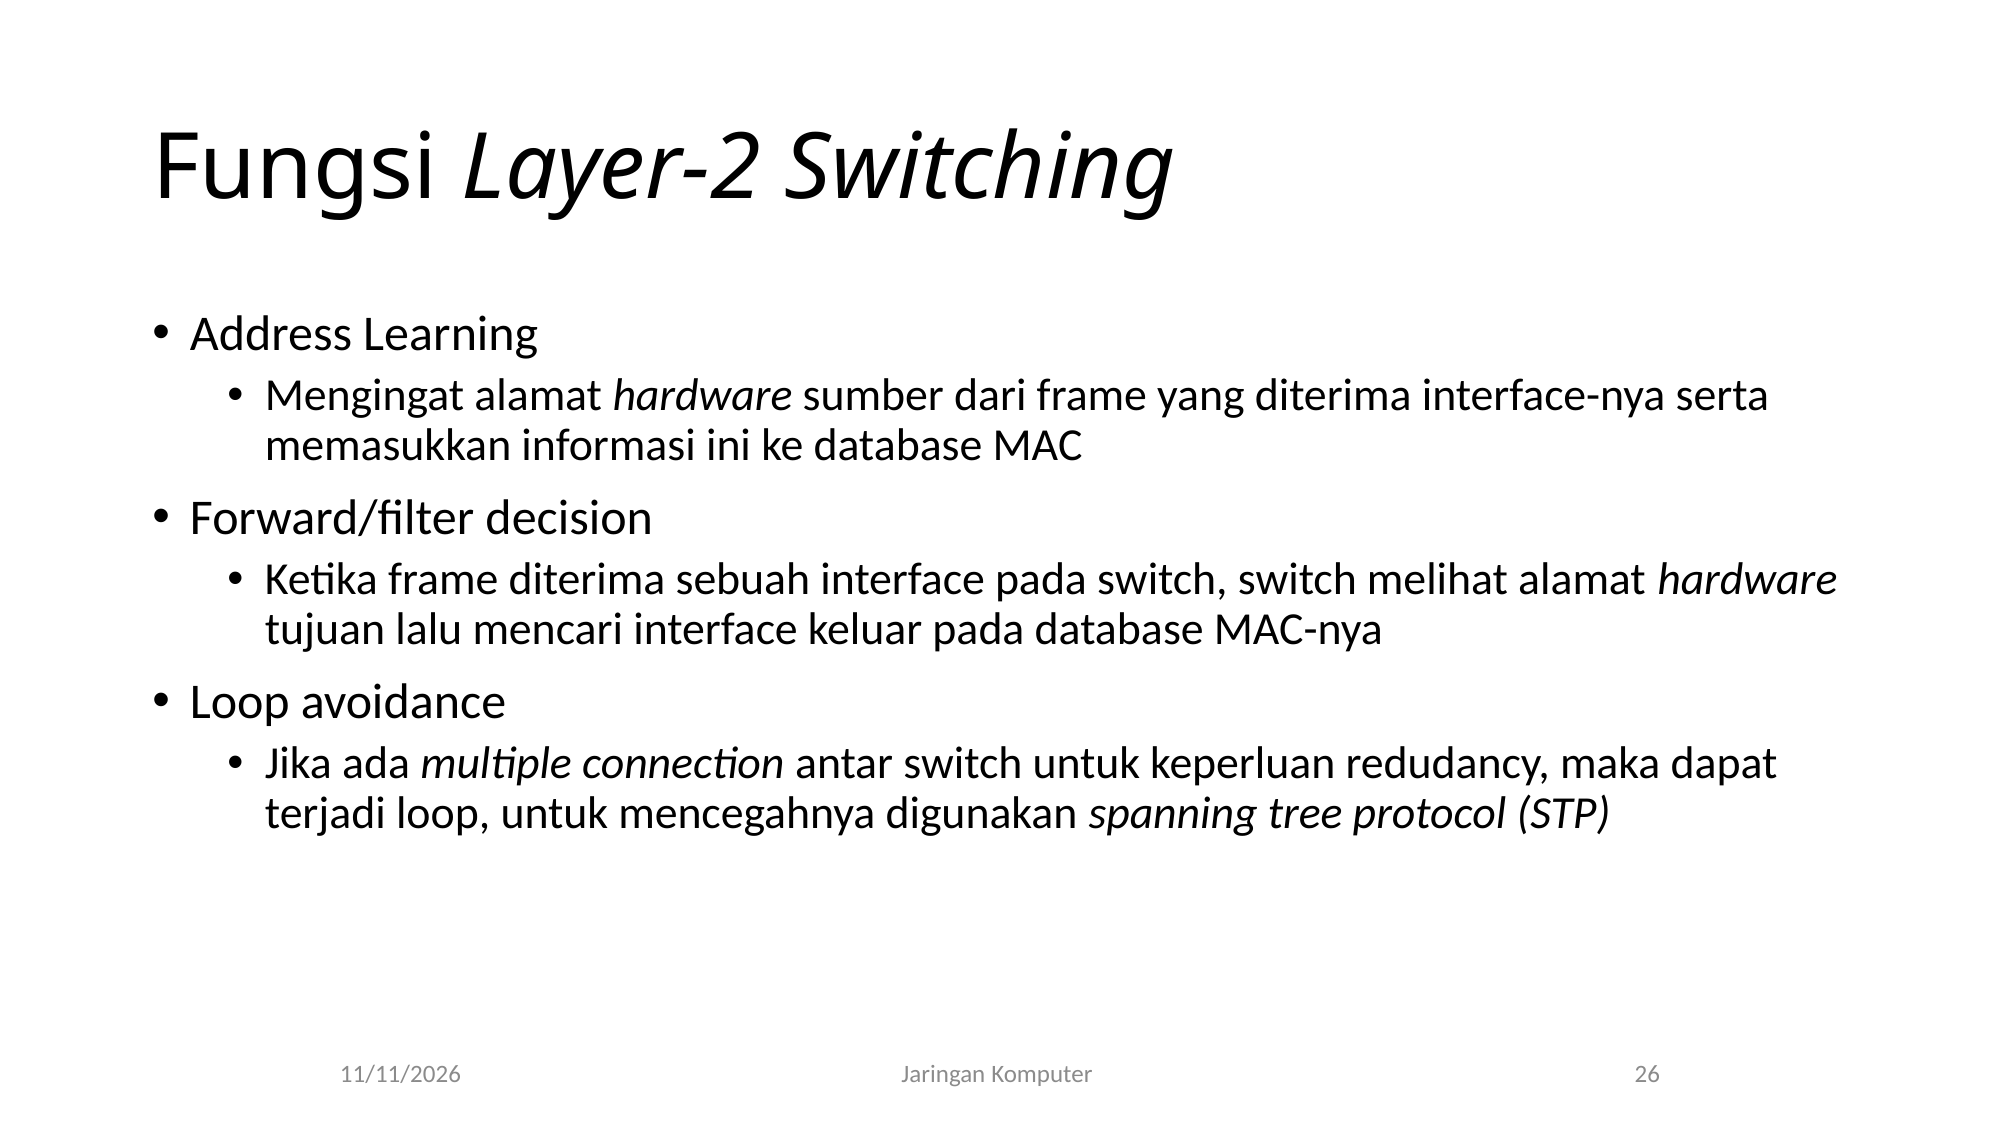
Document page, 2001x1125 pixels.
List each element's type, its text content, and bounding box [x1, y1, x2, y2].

list Address Learning Mengingat alamat hardware sumber dari frame yang diterima interface-nya serta memasukkan informasi ini ke database MAC Forward/filter decision Ketika frame diterima sebuah interface pada switch, switch melihat alamat hardware tujuan lalu mencari interface keluar pada database MAC-nya Loop avoidance Jika ada multiple connection antar switch untuk keperluan redudancy, maka dapat terjadi loop, untuk mencegahnya digunakan spanning tree protocol (STP) [137, 299, 1863, 1014]
title Fungsi Layer-2 Switching [137, 59, 1863, 278]
footer Jaringan Komputer [762, 1042, 1238, 1103]
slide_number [324, 1042, 675, 1103]
slide_number 26 [1325, 1042, 1675, 1103]
